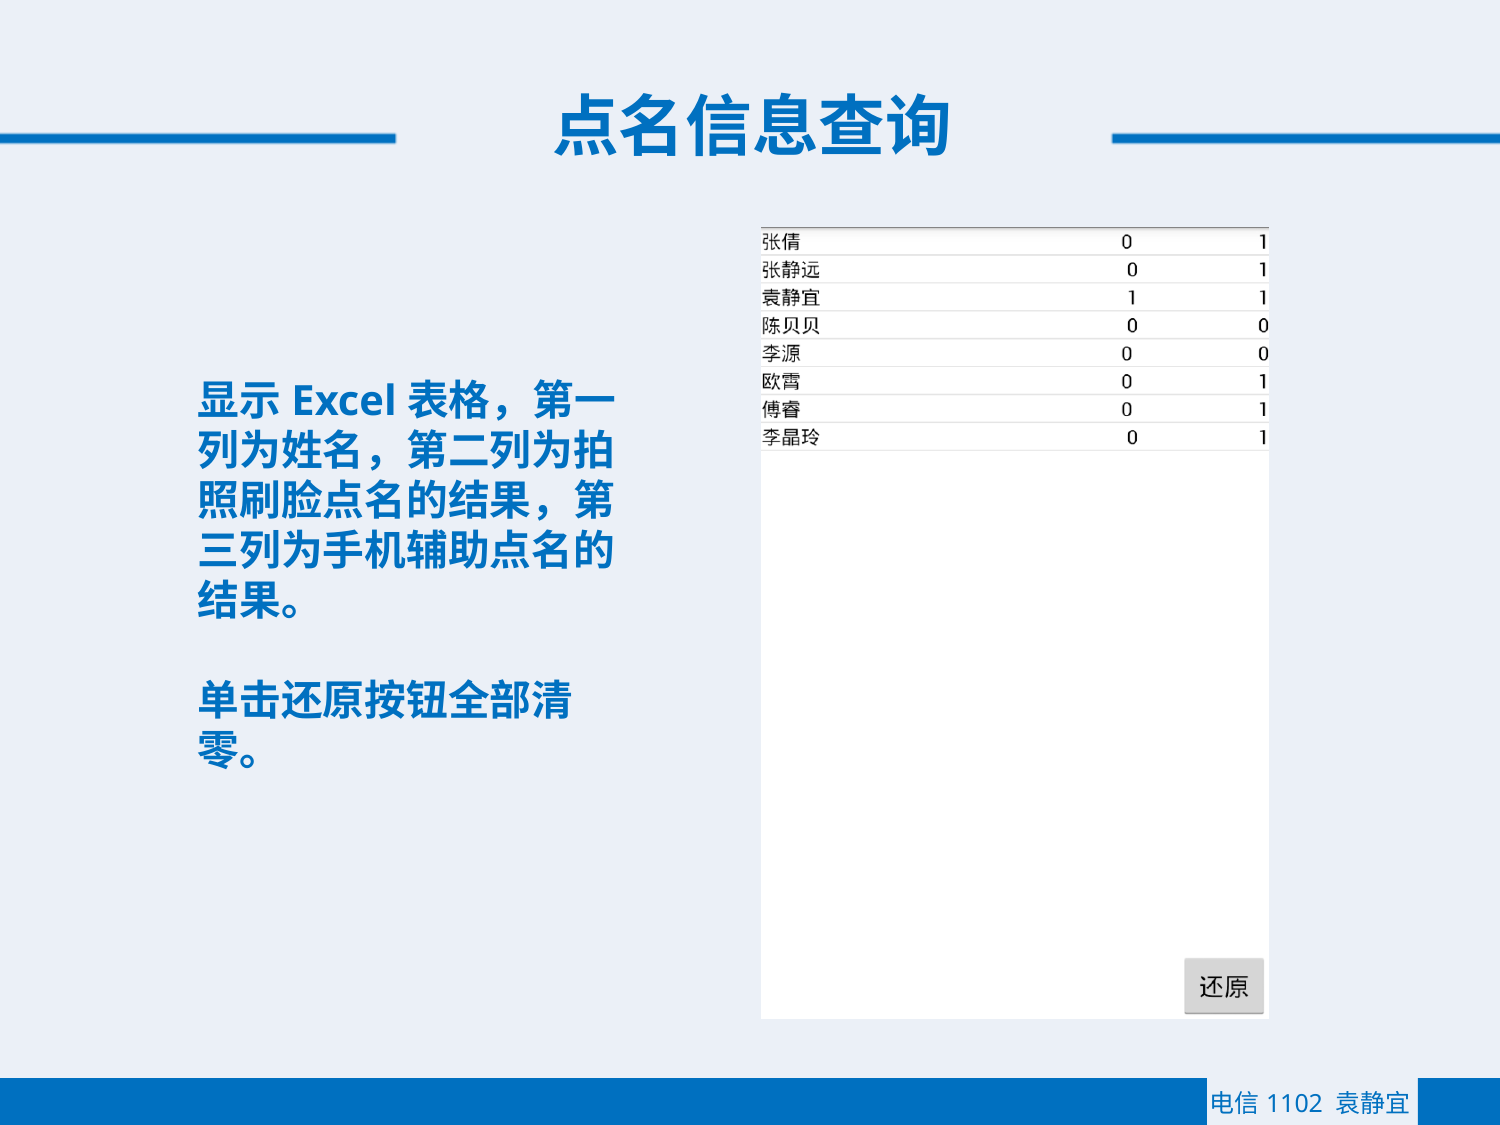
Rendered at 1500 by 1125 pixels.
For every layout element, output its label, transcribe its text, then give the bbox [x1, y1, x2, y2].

text_box 电信1102 袁静宜 [1195, 1079, 1426, 1125]
text_box 点名信息查询 [537, 76, 1022, 100]
text_box [1416, 1076, 1500, 1125]
text_box [0, 1076, 1209, 1125]
text_box 显示Excel表格，第一列为姓名，第二列为拍照刷脸点名的结果，第三列为手机辅助点名的结果。 单击还原按钮全部清零。 [183, 366, 637, 782]
picture [761, 226, 1270, 1019]
picture [0, 101, 1500, 162]
